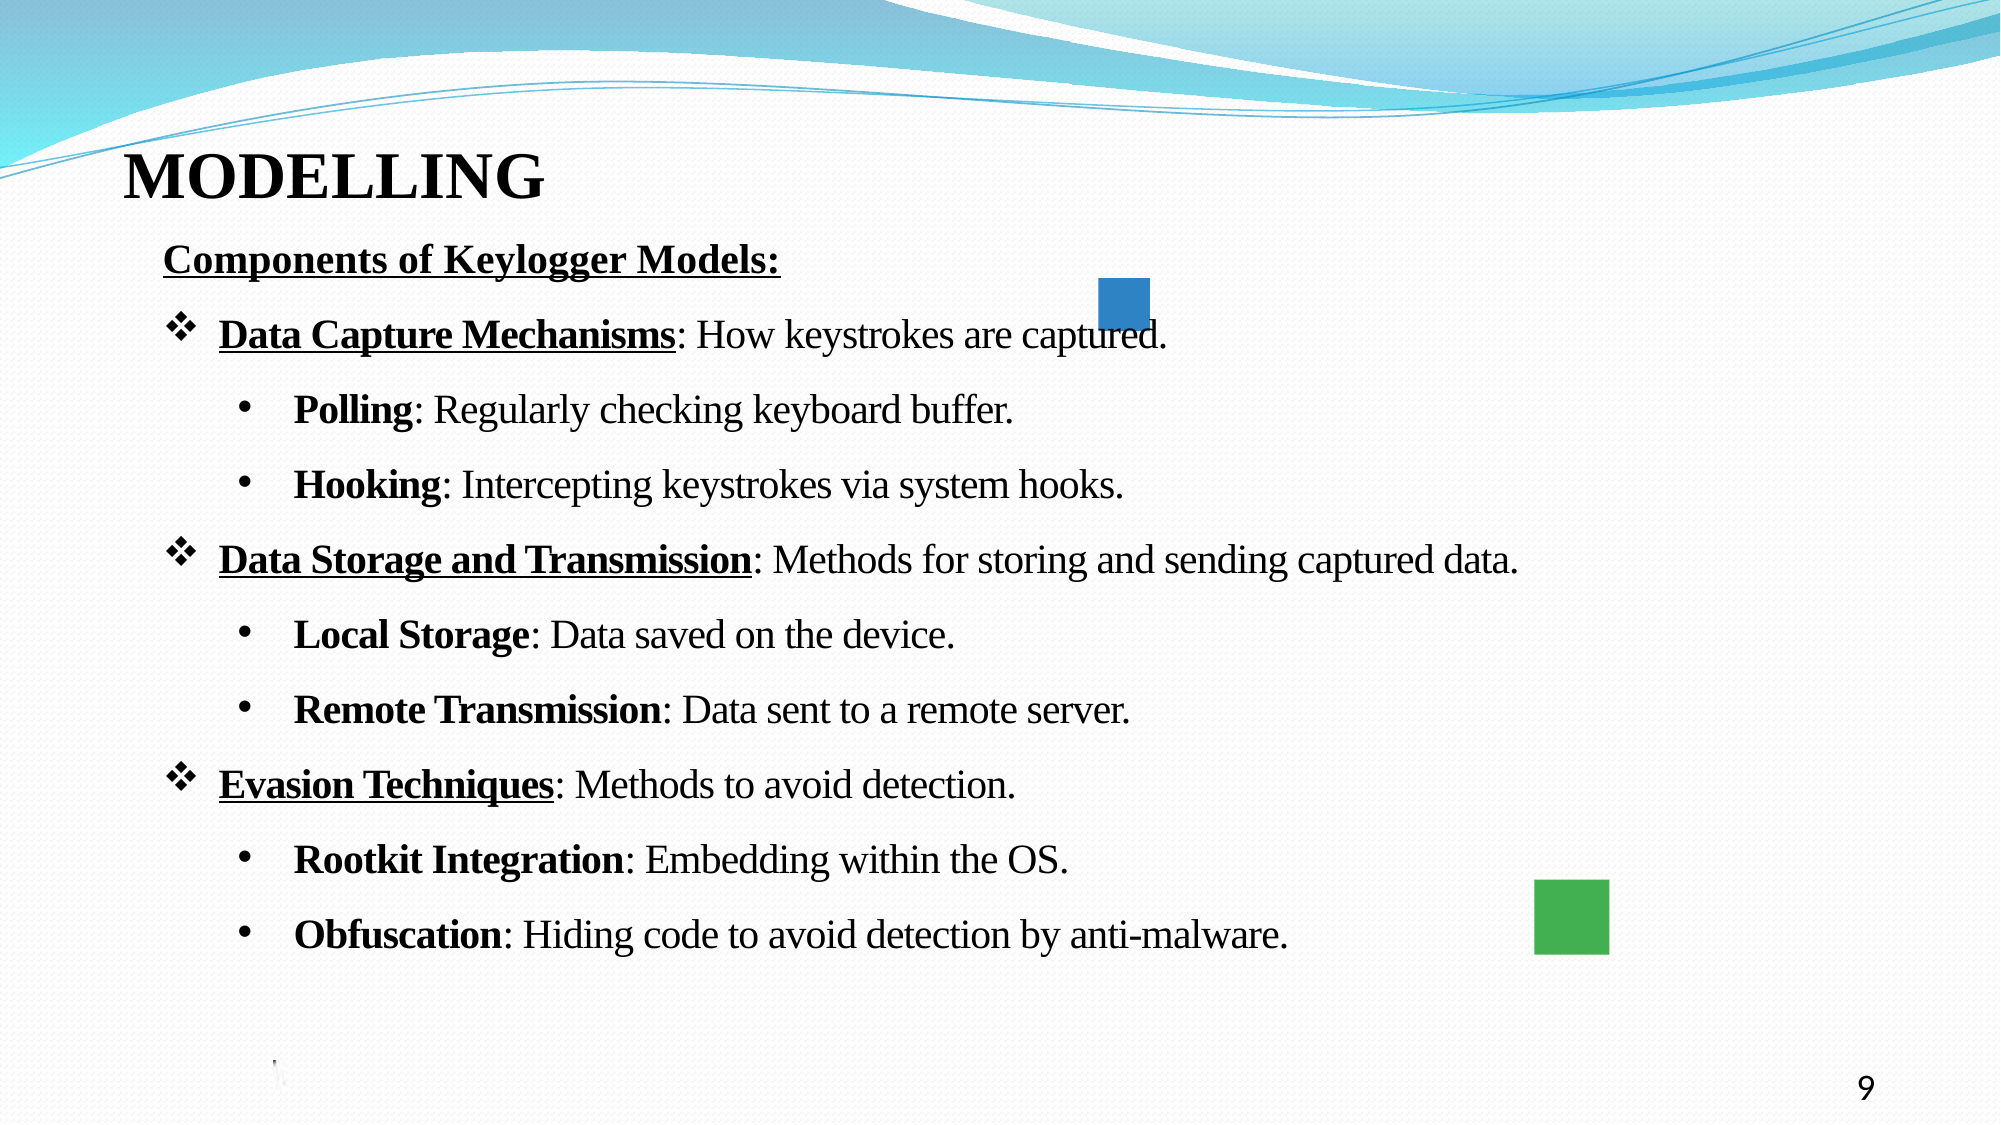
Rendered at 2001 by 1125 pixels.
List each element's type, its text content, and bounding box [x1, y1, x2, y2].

text_box Components of Keylogger Models: Data Capture Mechanisms: How keystrokes are captured. Polling: Regularly checking keyboard buffer. Hooking: Intercepting keystrokes via system hooks. Data Storage and Transmission: Methods for storing and sending captured data. Local Storage: Data saved on the device. Remote Transmission: Data sent to a remote server. Evasion Techniques: Methods to avoid detection. Rootkit Integration: Embedding within the OS. Obfuscation: Hiding code to avoid detection by anti-malware. [162, 154, 1850, 1009]
text_box MODELLING [121, 47, 664, 212]
picture [0, 0, 2001, 1125]
text_box 9 [1849, 1061, 1888, 1108]
